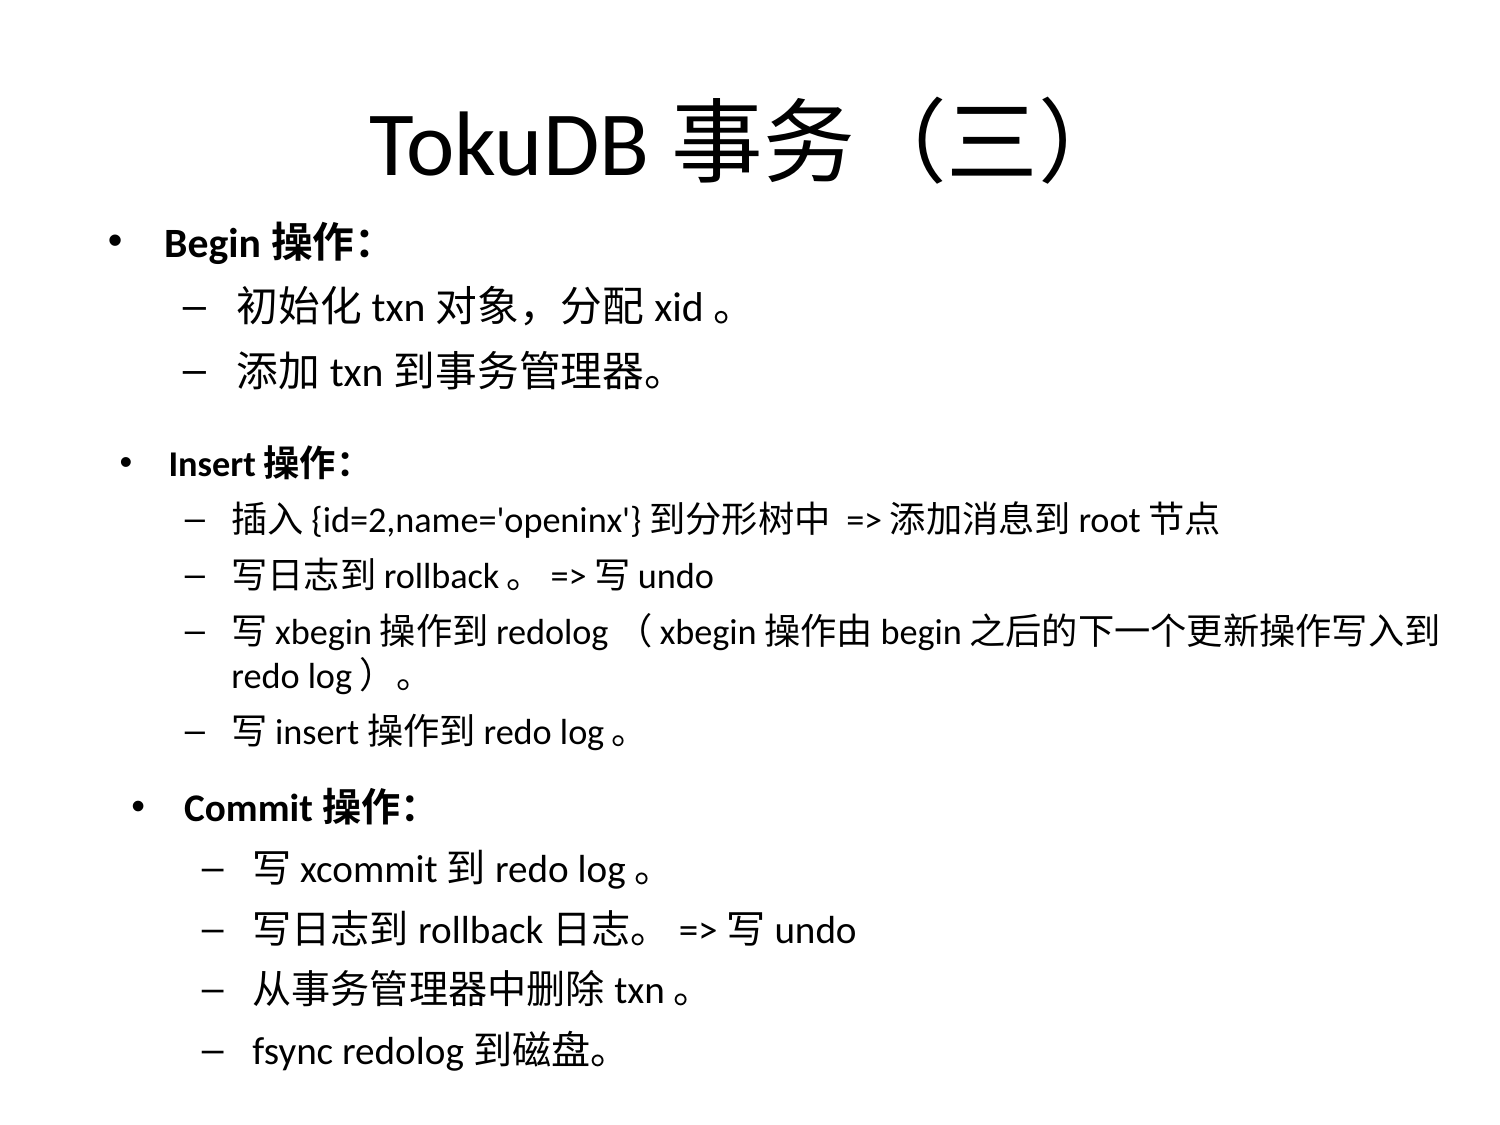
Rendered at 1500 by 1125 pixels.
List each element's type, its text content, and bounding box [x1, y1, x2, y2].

title TokuDB事务（三） [74, 44, 1426, 234]
list Begin操作： 初始化txn对象，分配xid。 添加txn到事务管理器。 [99, 207, 1451, 412]
text_box Insert操作： 插入{id=2,name='openinx'}到分形树中 =>添加消息到root节点 写日志到rollback。=>写undo 写xbegin操作到redolog（xbegin操作由begin之后的下一个更新操作写入到redo log）。 写insert操作到redo log。 [112, 432, 1463, 762]
text_box Commit操作： 写xcommit到redo log。 写日志到rollback日志。=>写undo 从事务管理器中删除txn。 fsync redolog到磁盘。 [123, 775, 1474, 1080]
